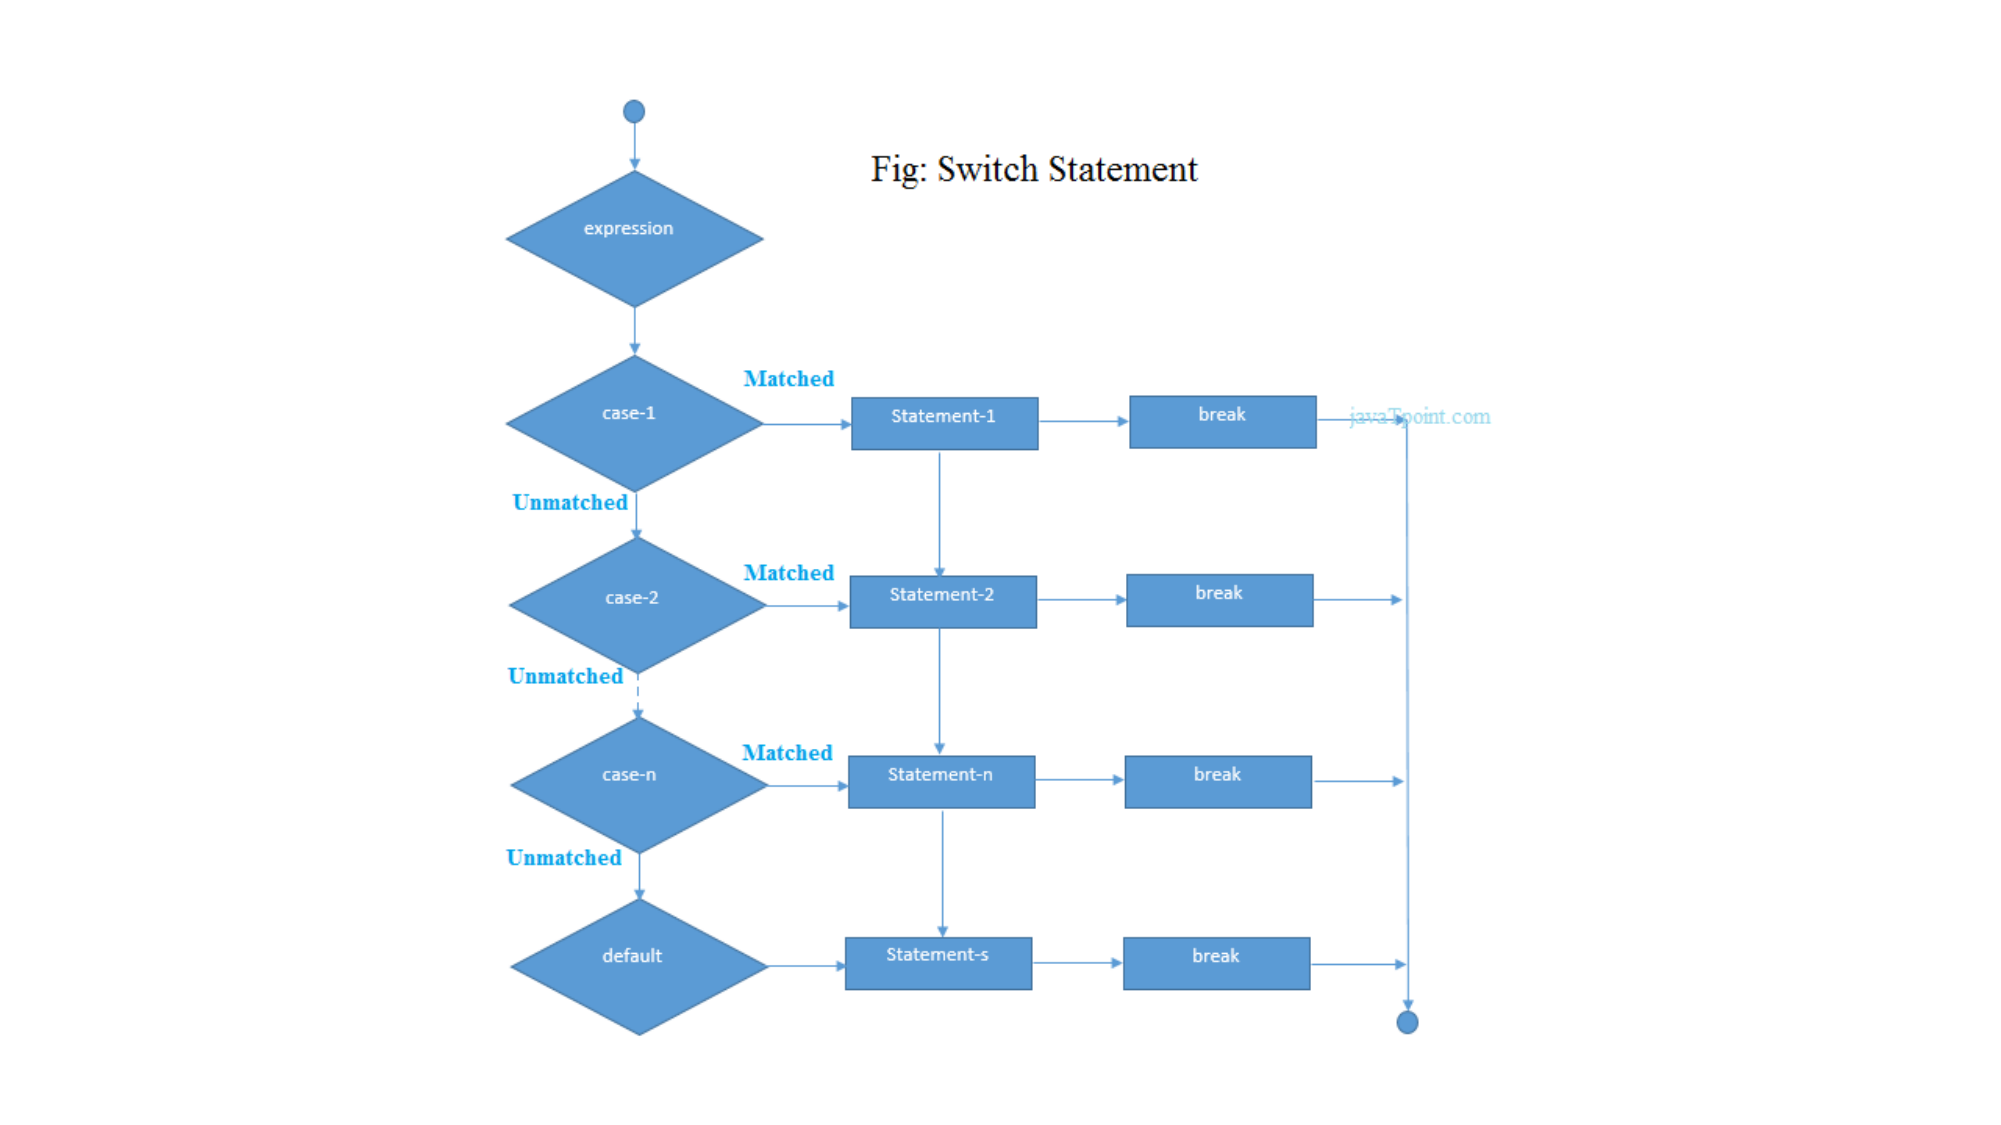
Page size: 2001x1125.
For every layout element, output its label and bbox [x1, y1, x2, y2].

picture [488, 64, 1511, 1061]
